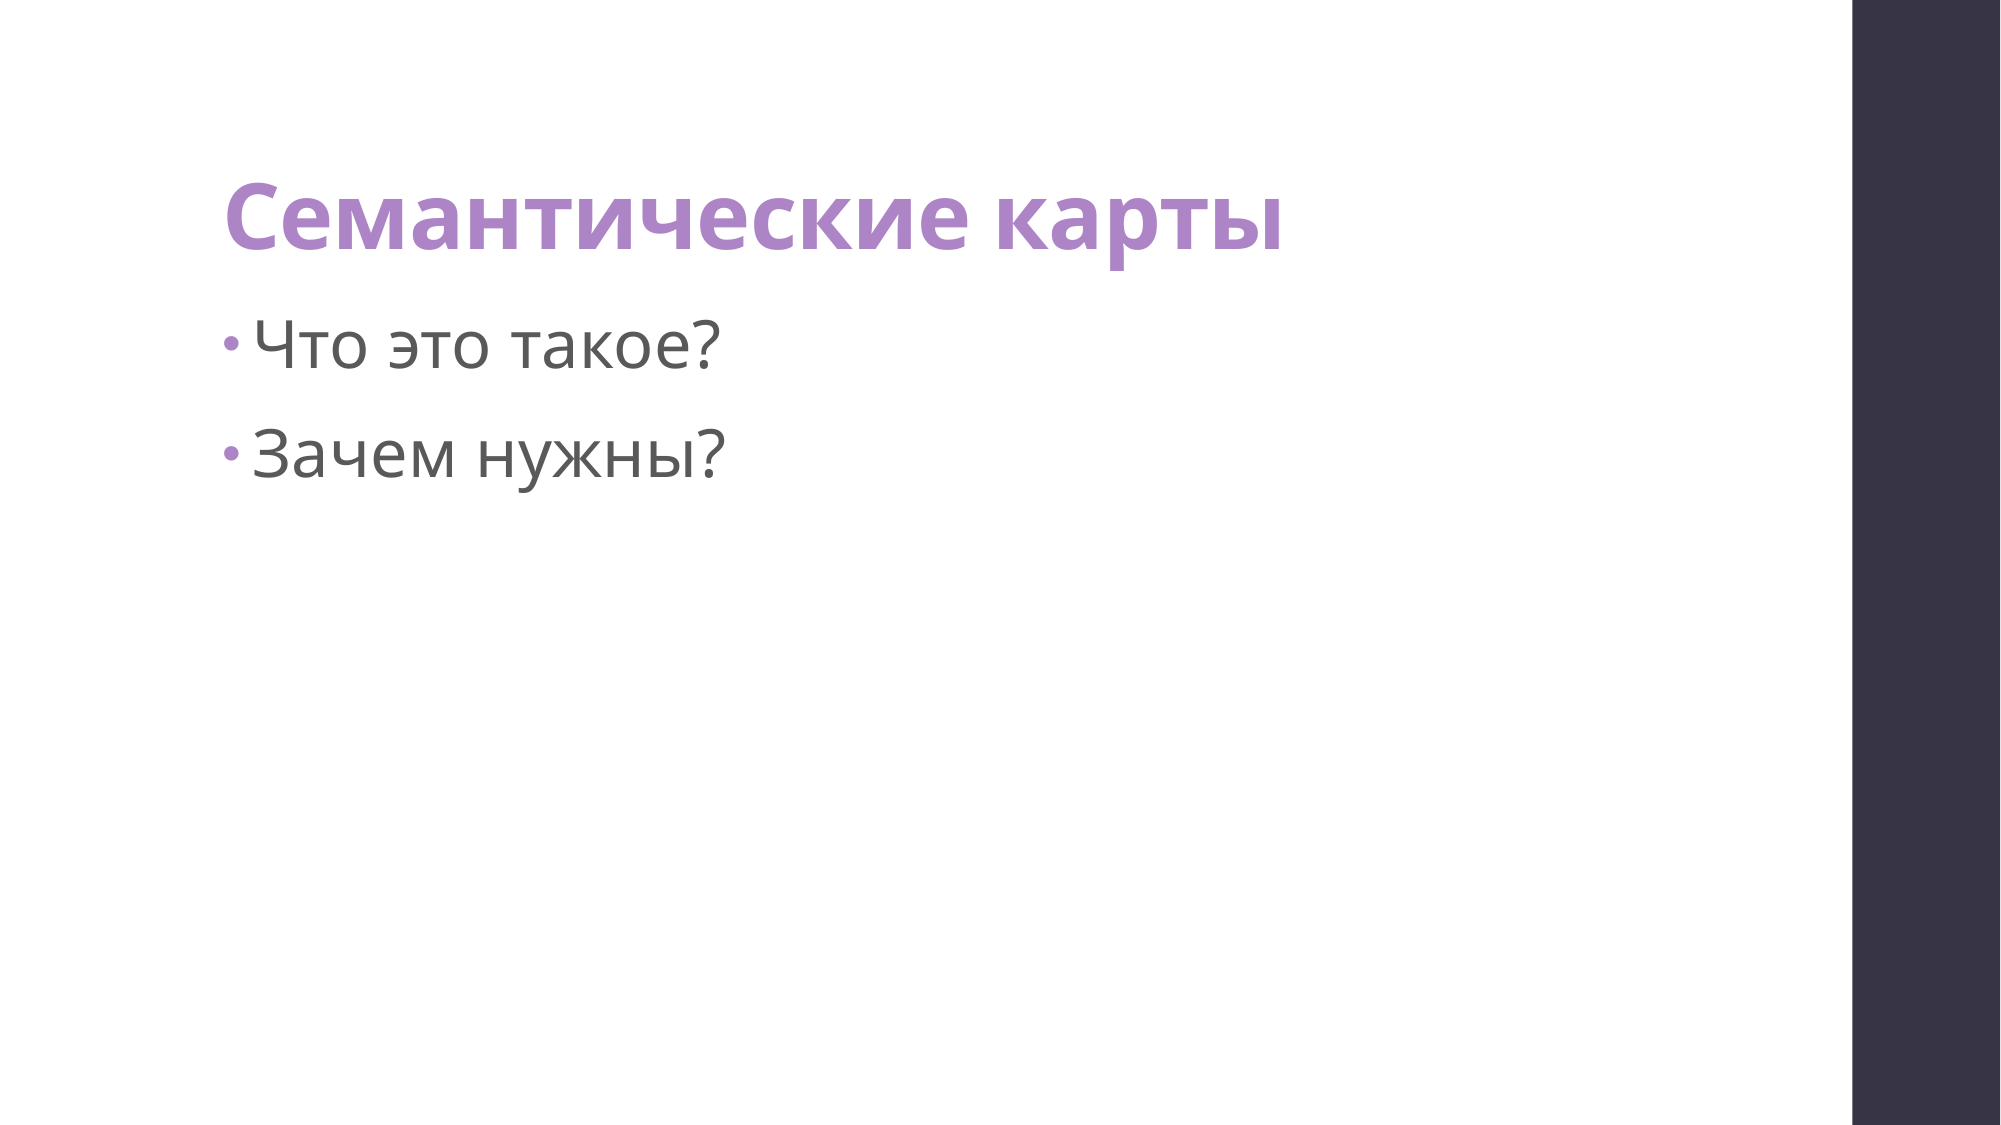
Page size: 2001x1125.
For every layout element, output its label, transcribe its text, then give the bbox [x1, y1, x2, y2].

title Семантические карты [206, 43, 1797, 278]
list Что это такое? Зачем нужны? [206, 299, 1617, 1014]
